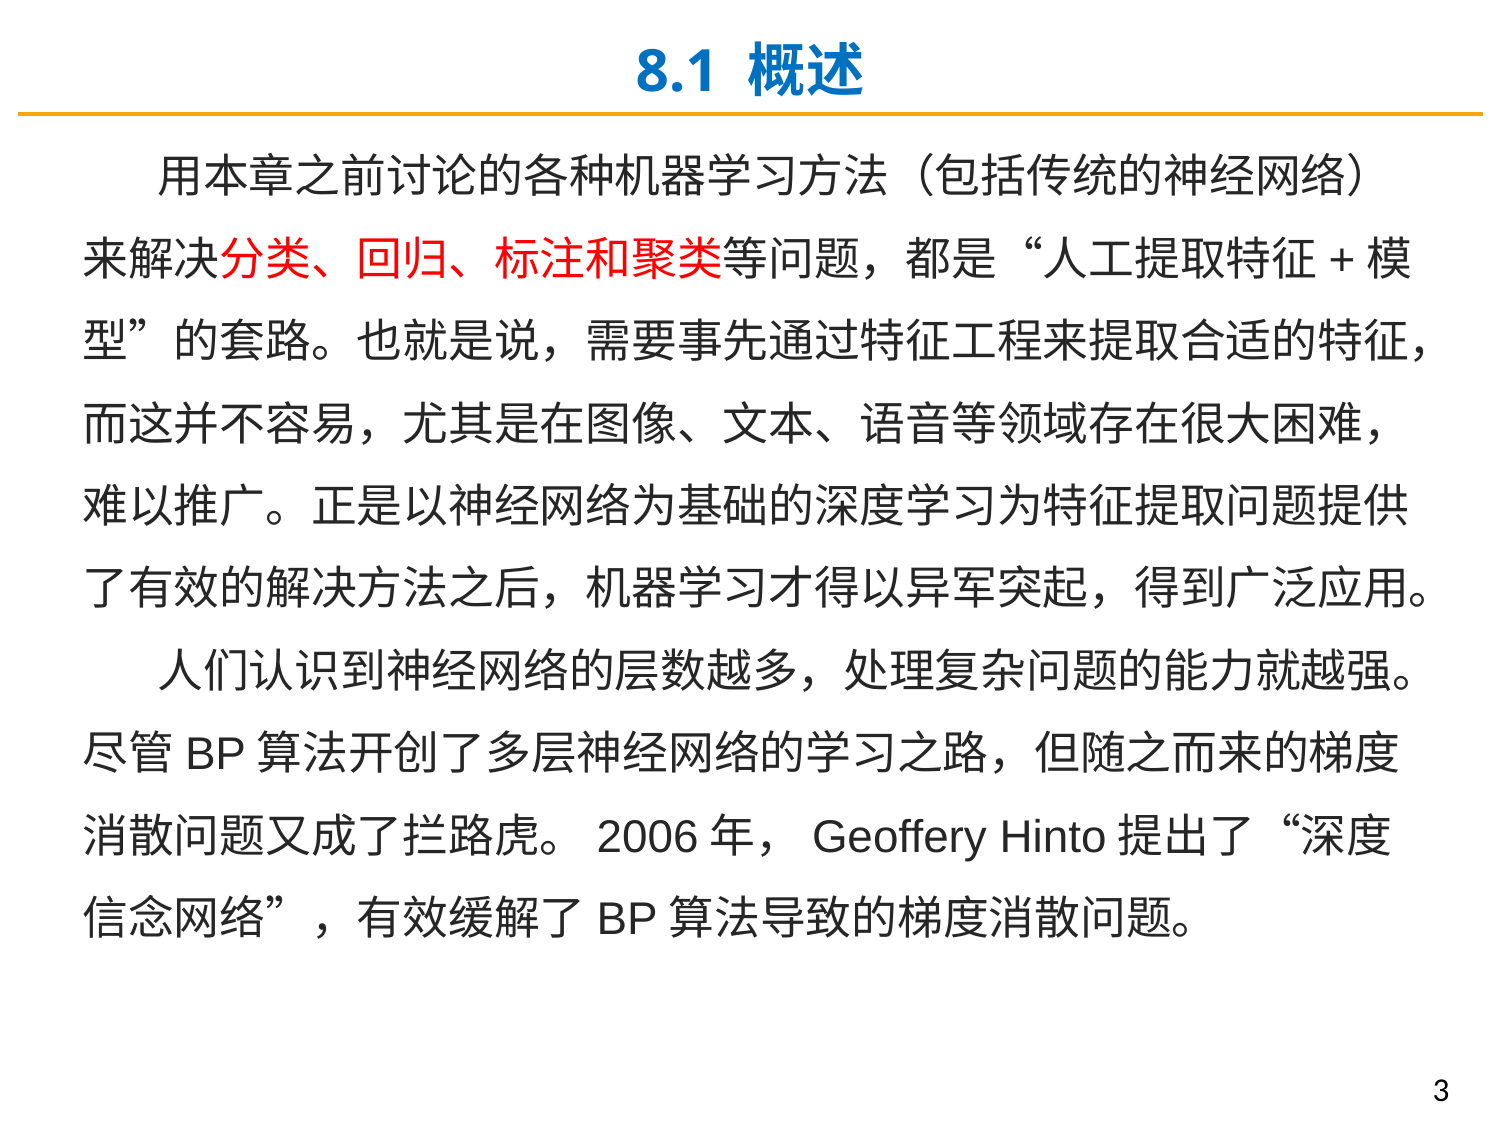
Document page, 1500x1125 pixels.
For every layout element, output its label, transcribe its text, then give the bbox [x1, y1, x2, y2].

text_box 用本章之前讨论的各种机器学习方法（包括传统的神经网络）来解决分类、回归、标注和聚类等问题，都是“人工提取特征+模型”的套路。也就是说，需要事先通过特征工程来提取合适的特征，而这并不容易，尤其是在图像、文本、语音等领域存在很大困难，难以推广。正是以神经网络为基础的深度学习为特征提取问题提供了有效的解决方法之后，机器学习才得以异军突起，得到广泛应用。 人们认识到神经网络的层数越多，处理复杂问题的能力就越强。尽管BP算法开创了多层神经网络的学习之路，但随之而来的梯度消散问题又成了拦路虎。2006年，Geoffery Hinto提出了“深度信念网络”，有效缓解了BP算法导致的梯度消散问题。 [67, 111, 1434, 1059]
text_box 3 [1114, 1060, 1465, 1106]
text_box 8.1 概述 [0, 25, 1500, 111]
